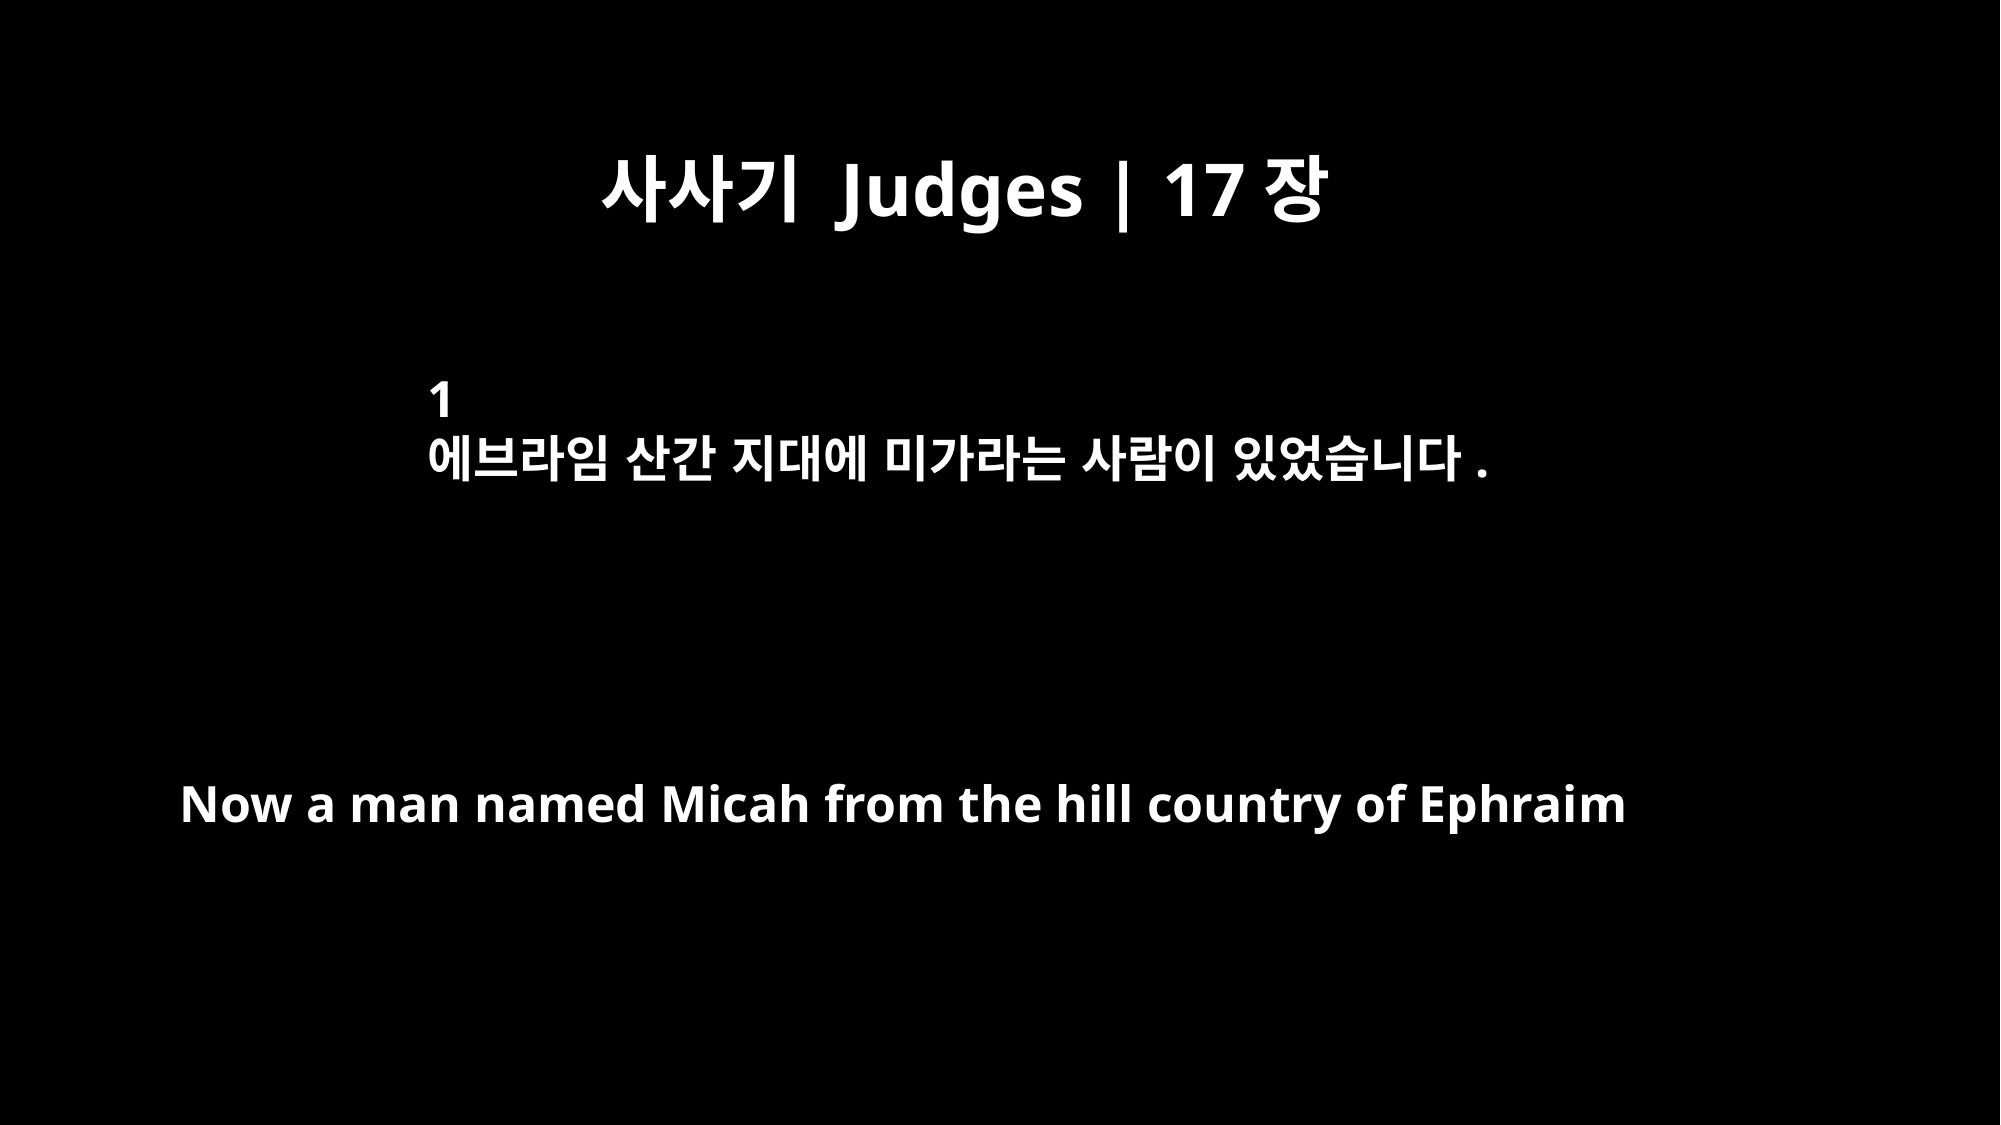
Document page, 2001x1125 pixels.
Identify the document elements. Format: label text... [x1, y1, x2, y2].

text_box ﻿1 에브라임 산간 지대에 미가라는 사람이 있었습니다. [412, 359, 1505, 495]
text_box Now a man named Micah from the hill country of Ephraim [164, 764, 1643, 840]
text_box 사사기 Judges | 17장 [585, 136, 1347, 239]
